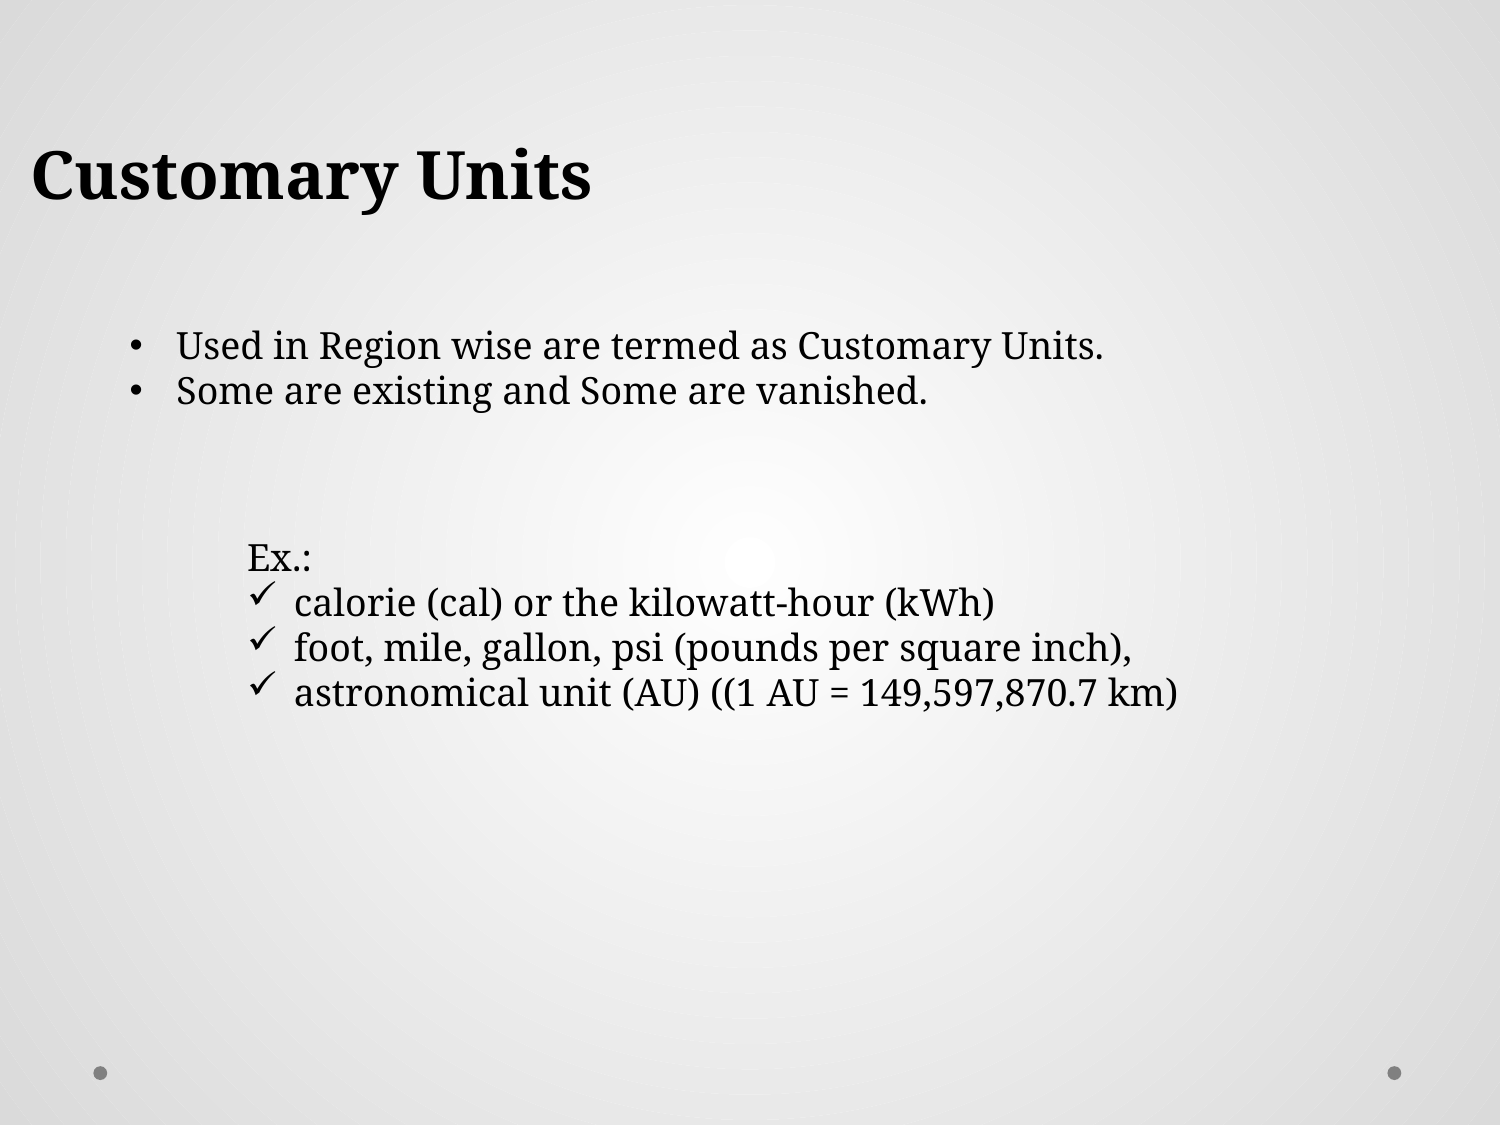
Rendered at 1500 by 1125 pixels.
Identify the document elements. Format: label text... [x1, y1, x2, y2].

text_box Ex.: calorie (cal) or the kilowatt-hour (kWh) foot, mile, gallon, psi (pounds per square inch), astronomical unit (AU) ((1 AU = 149,597,870.7 km) [232, 527, 1195, 722]
text_box Customary Units [15, 125, 609, 221]
text_box Used in Region wise are termed as Customary Units. Some are existing and Some are vanished. [114, 314, 1120, 420]
